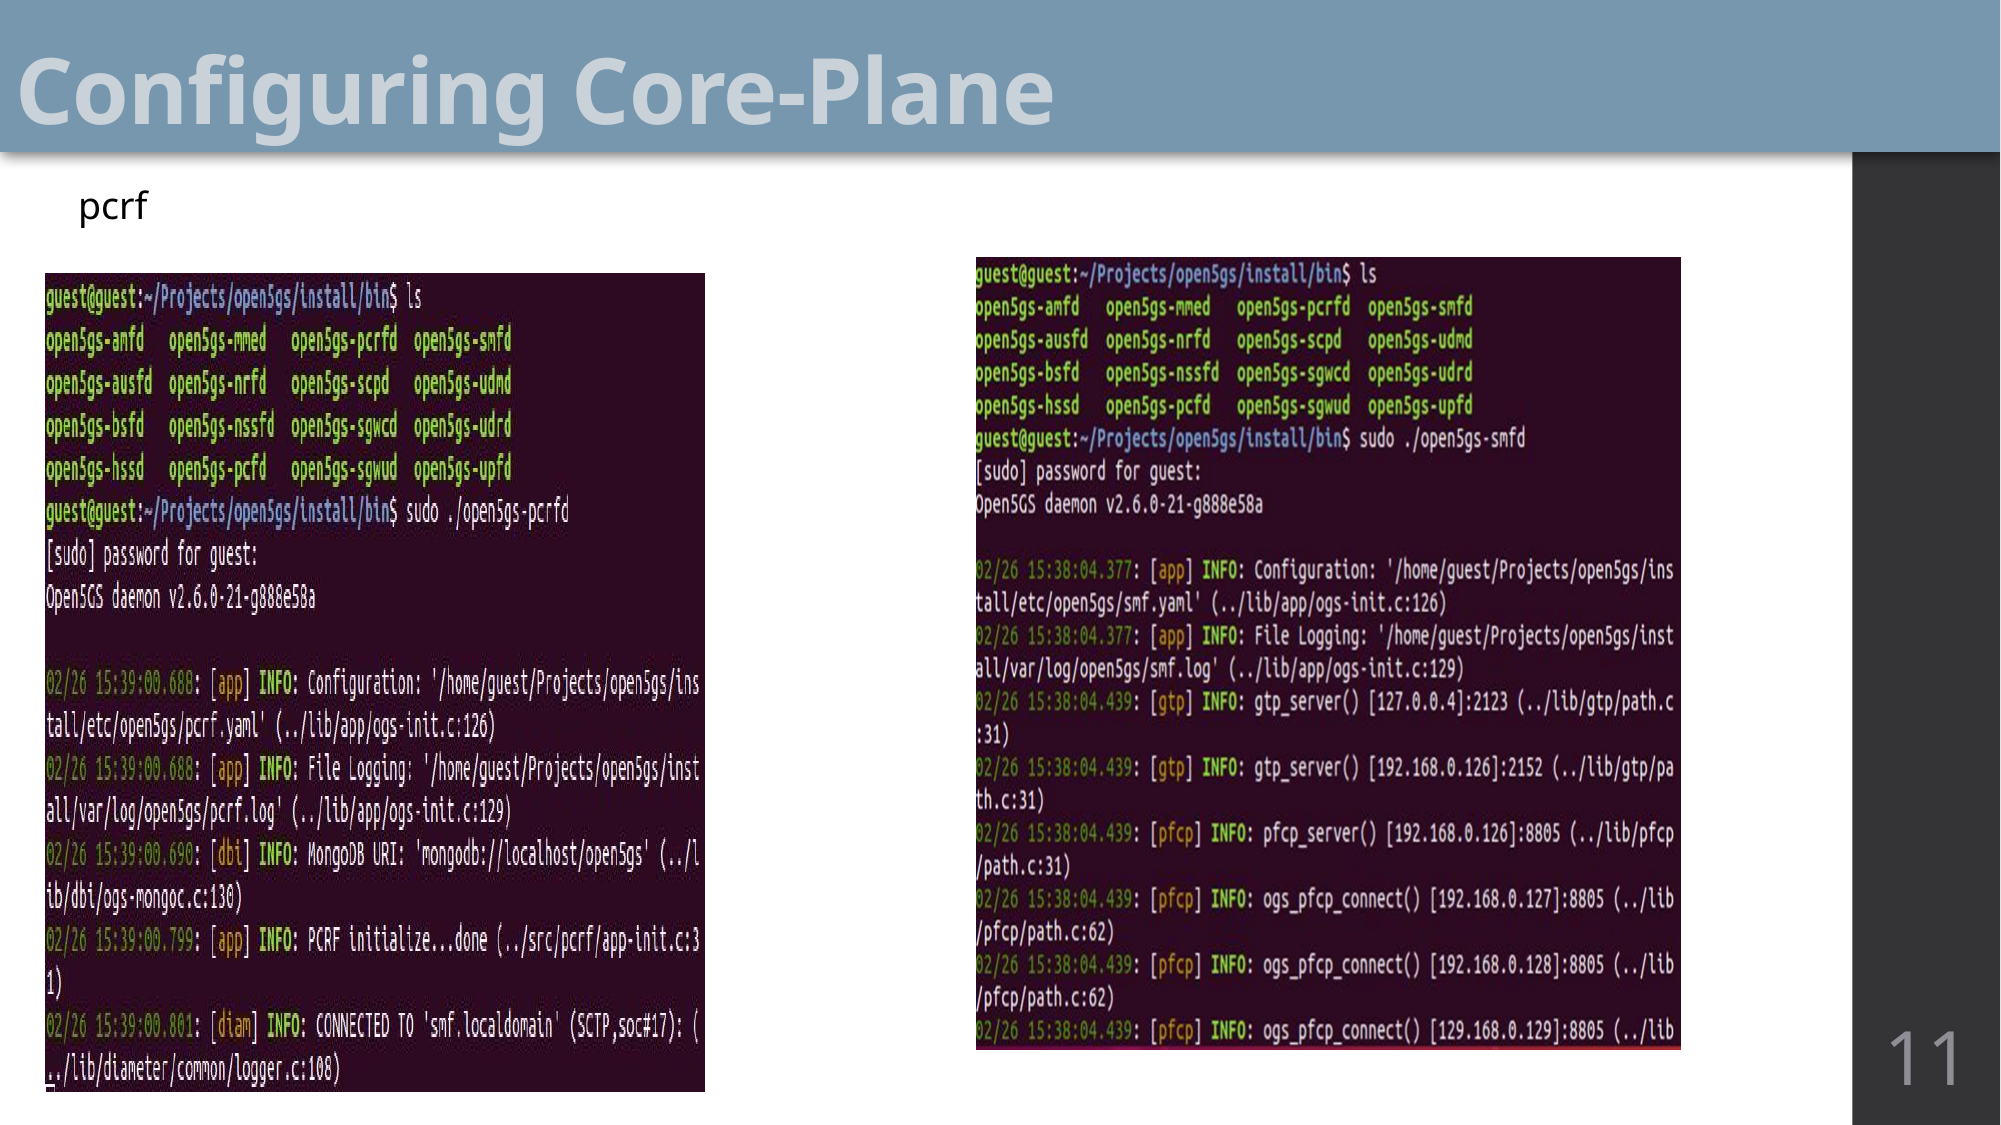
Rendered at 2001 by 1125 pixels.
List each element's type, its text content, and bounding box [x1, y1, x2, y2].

text_box pcrf [63, 174, 1750, 235]
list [45, 273, 706, 1092]
slide_number 11 [1852, 1012, 2000, 1110]
text_box Configuring Core-Plane [0, 0, 2000, 152]
picture [975, 257, 1681, 1051]
